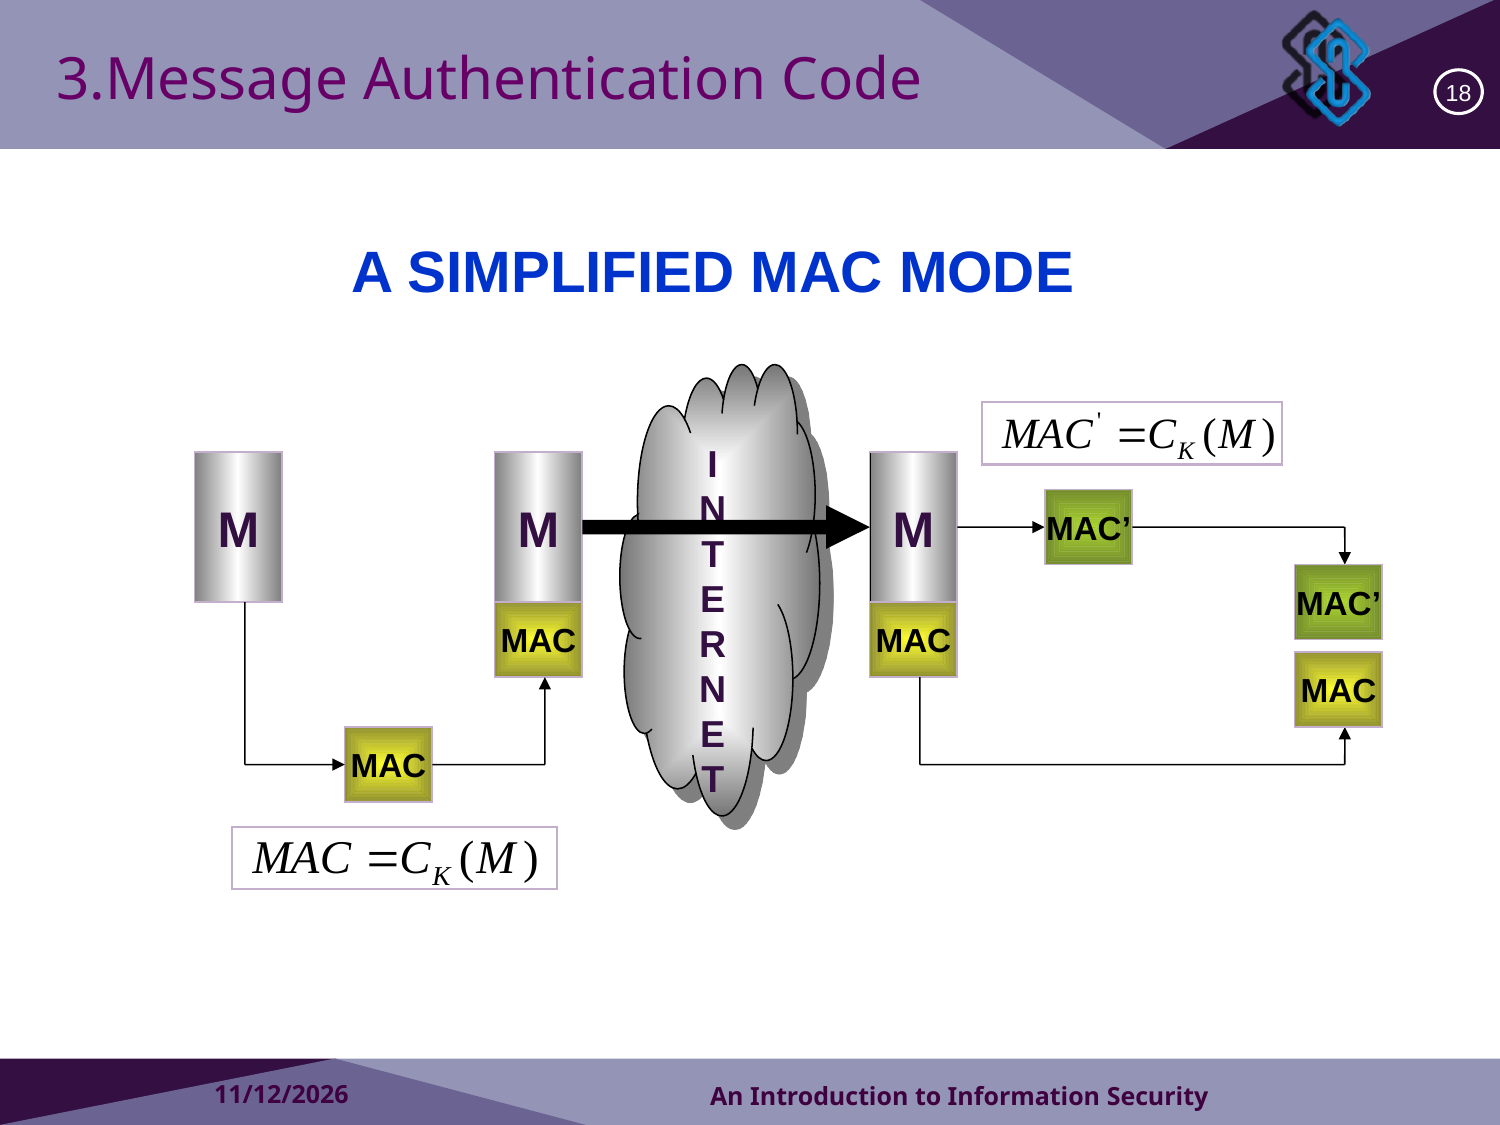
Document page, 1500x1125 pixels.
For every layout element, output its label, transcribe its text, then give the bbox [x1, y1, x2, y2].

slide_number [199, 1073, 550, 1118]
text_box MAC [494, 602, 583, 677]
text_box [582, 520, 870, 534]
title 3.Message Authentication Code [41, 31, 999, 121]
text_box MAC [344, 727, 433, 802]
slide_number 18 [1433, 68, 1484, 116]
text_box MAC’ [1044, 489, 1133, 565]
text_box M [194, 452, 283, 602]
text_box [981, 401, 1283, 467]
text_box MAC [869, 602, 958, 677]
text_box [231, 826, 558, 894]
text_box I N T E R N E T [628, 364, 816, 527]
text_box [1338, 727, 1352, 765]
text_box M [869, 452, 958, 602]
text_box MAC [1294, 652, 1383, 727]
text_box [1338, 527, 1352, 564]
text_box A SIMPLIFIED MAC MODE [336, 226, 1089, 312]
text_box M [494, 452, 583, 602]
text_box MAC’ [1294, 564, 1383, 640]
text_box [538, 677, 552, 765]
text_box [957, 520, 1044, 534]
picture [1268, 10, 1387, 129]
footer An Introduction to Information Security [695, 1073, 1412, 1118]
text_box I N T E R N E T [619, 528, 820, 816]
text_box [244, 758, 345, 771]
